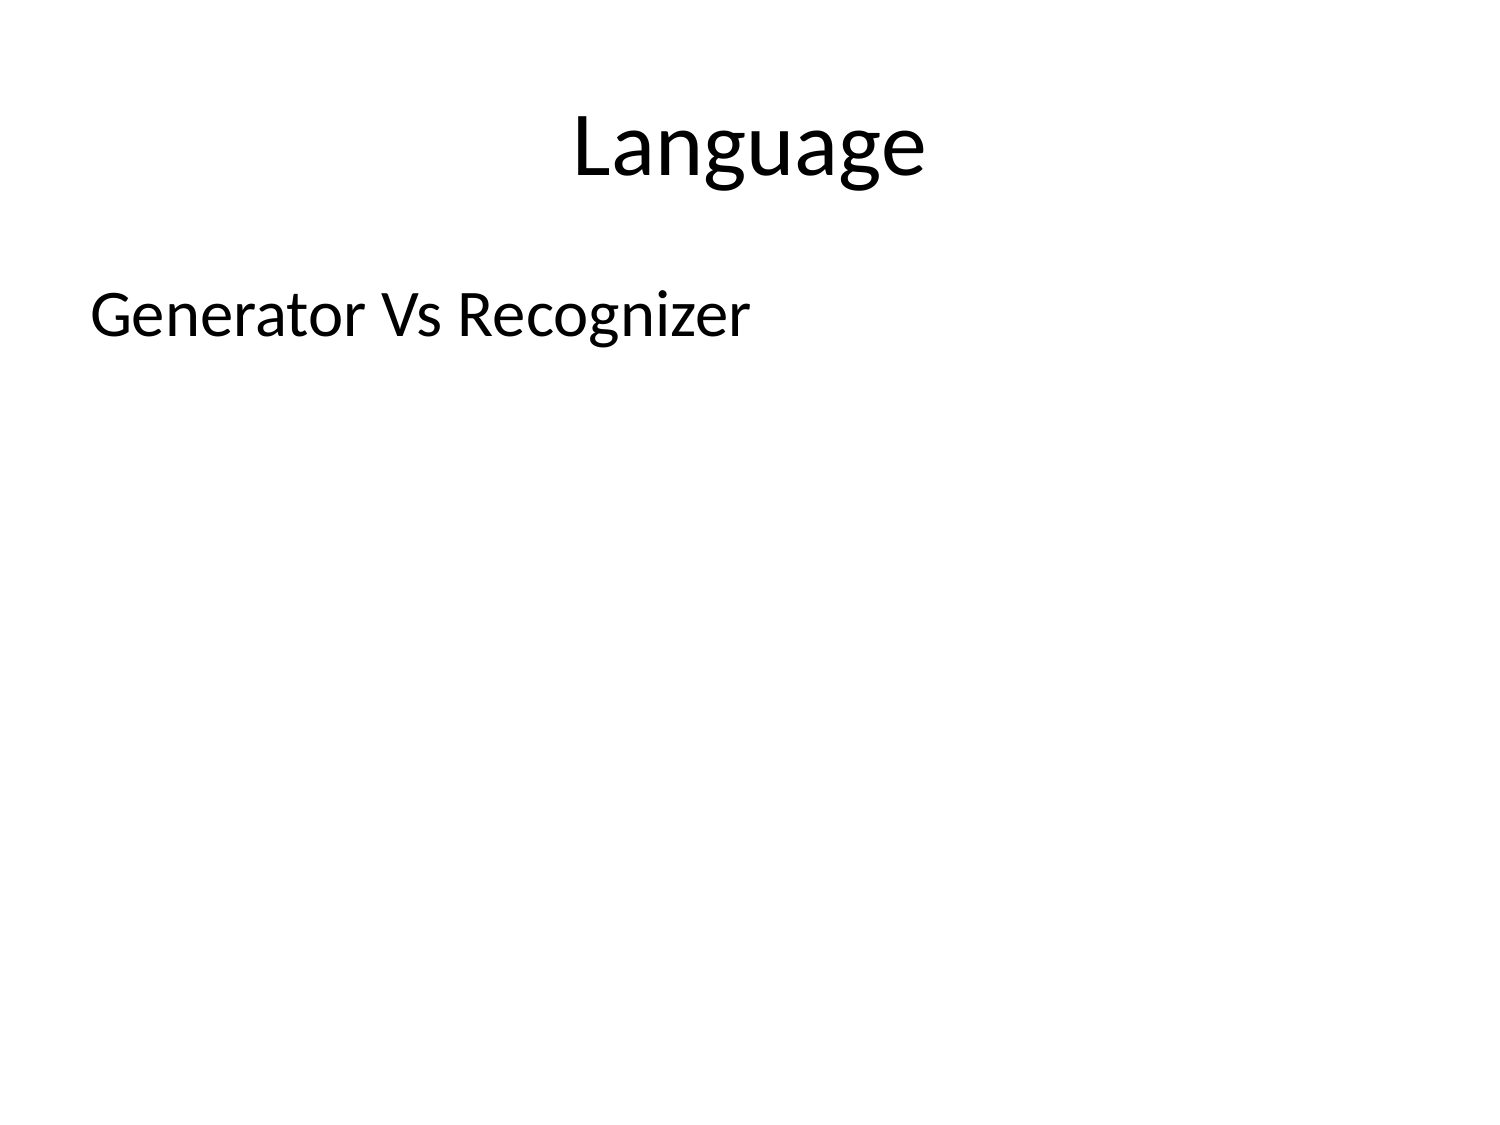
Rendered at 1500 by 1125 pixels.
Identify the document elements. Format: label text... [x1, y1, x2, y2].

list Generator Vs Recognizer [75, 262, 1425, 1005]
title Language [75, 45, 1425, 233]
